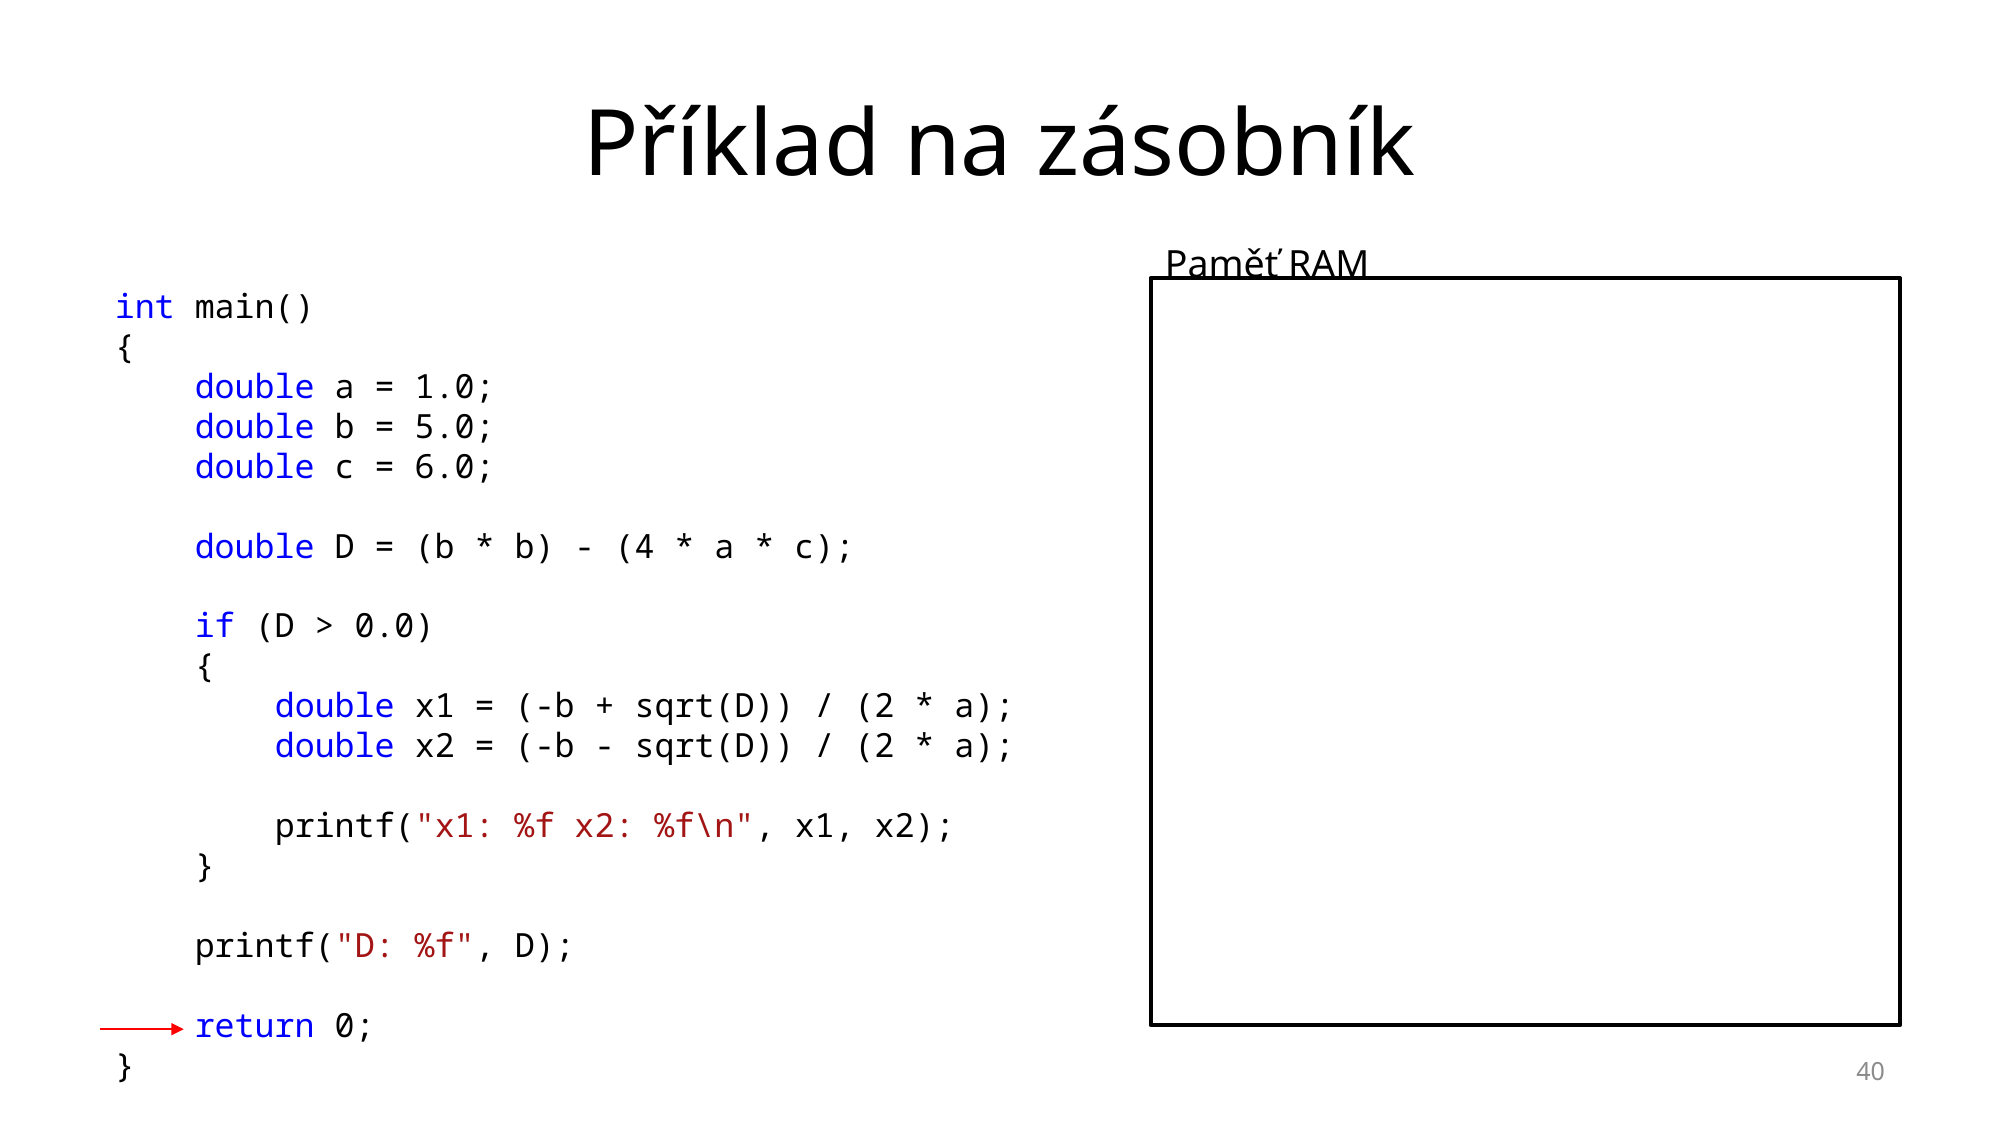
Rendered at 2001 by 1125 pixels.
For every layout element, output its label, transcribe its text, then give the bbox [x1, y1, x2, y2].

text_box int main() { double a = 1.0; double b = 5.0; double c = 6.0; double D = (b * b) - (4 * a * c); if (D > 0.0) { double x1 = (-b + sqrt(D)) / (2 * a); double x2 = (-b - sqrt(D)) / (2 * a); printf("x1: %f x2: %f\n", x1, x2); } printf("D: %f", D); return 0; } [99, 277, 1100, 1092]
slide_number 40 [1433, 1042, 1900, 1103]
text_box [1149, 276, 1902, 1027]
text_box Paměť RAM [1150, 232, 1429, 293]
title Příklad na zásobník [99, 45, 1900, 233]
